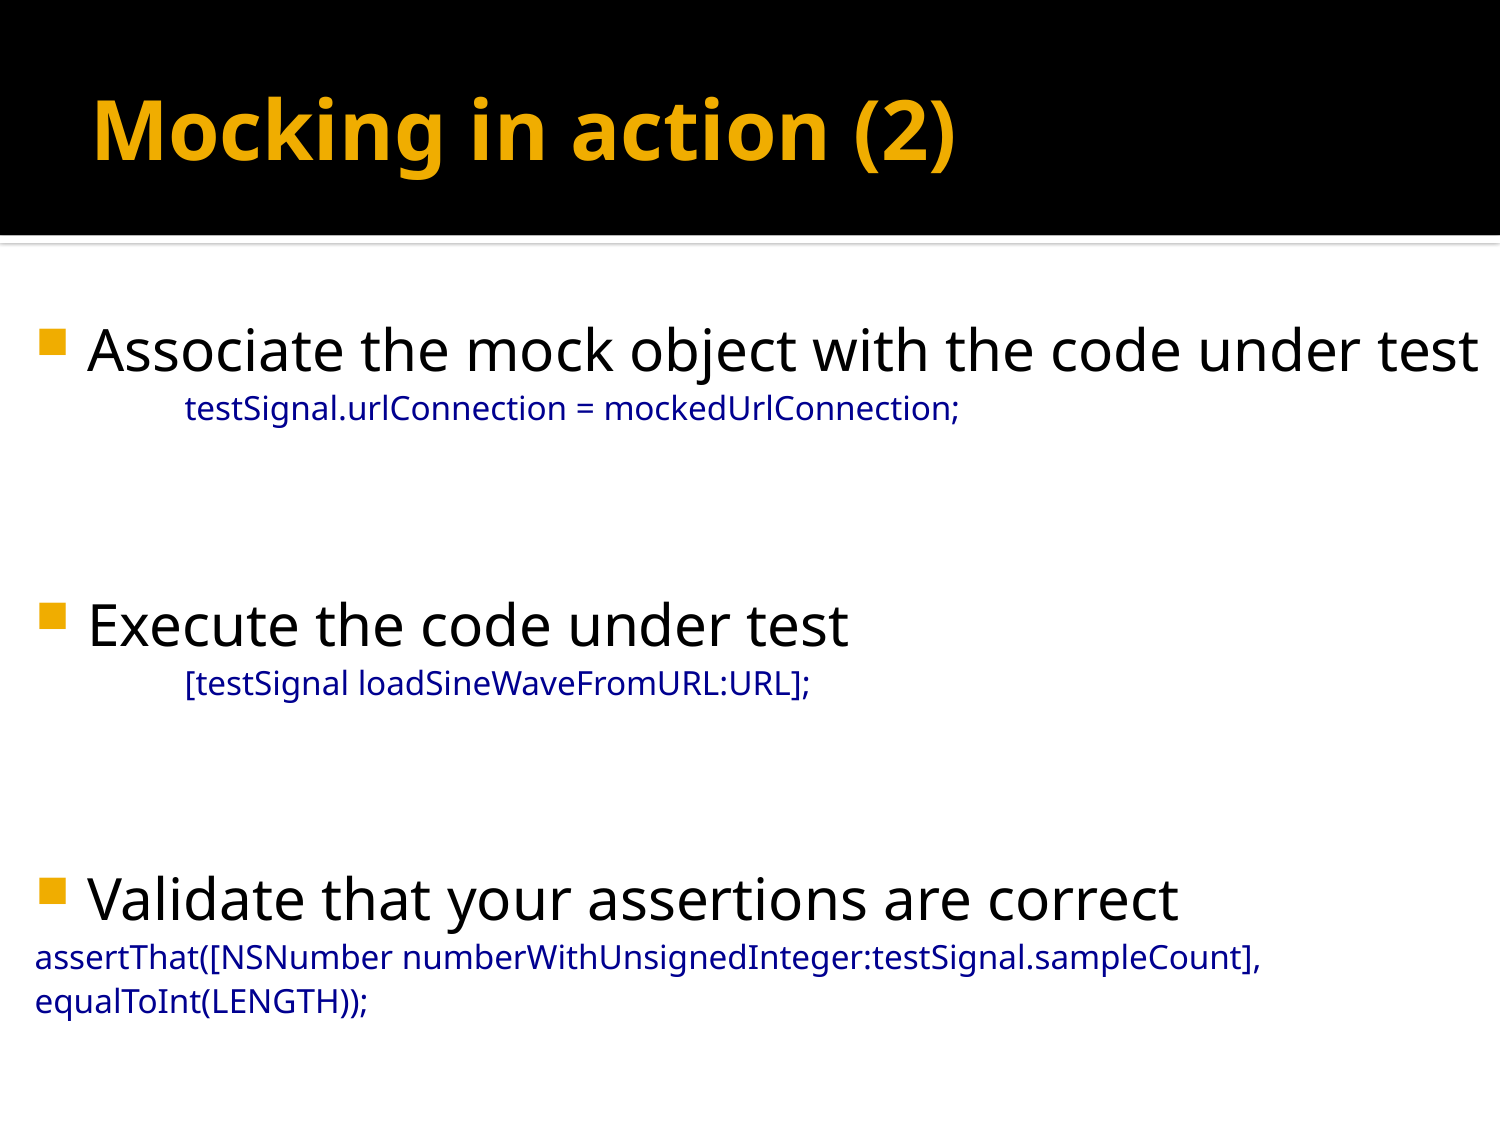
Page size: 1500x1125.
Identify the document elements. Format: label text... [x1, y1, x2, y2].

list Associate the mock object with the code under test testSignal.urlConnection = mockedUrlConnection; Execute the code under test [testSignal loadSineWaveFromURL:URL]; Validate that your assertions are correct assertThat([NSNumber numberWithUnsignedInteger:testSignal.sampleCount], equalToInt(LENGTH)); [0, 291, 1500, 1084]
title Mocking in action (2) [75, 24, 1459, 231]
